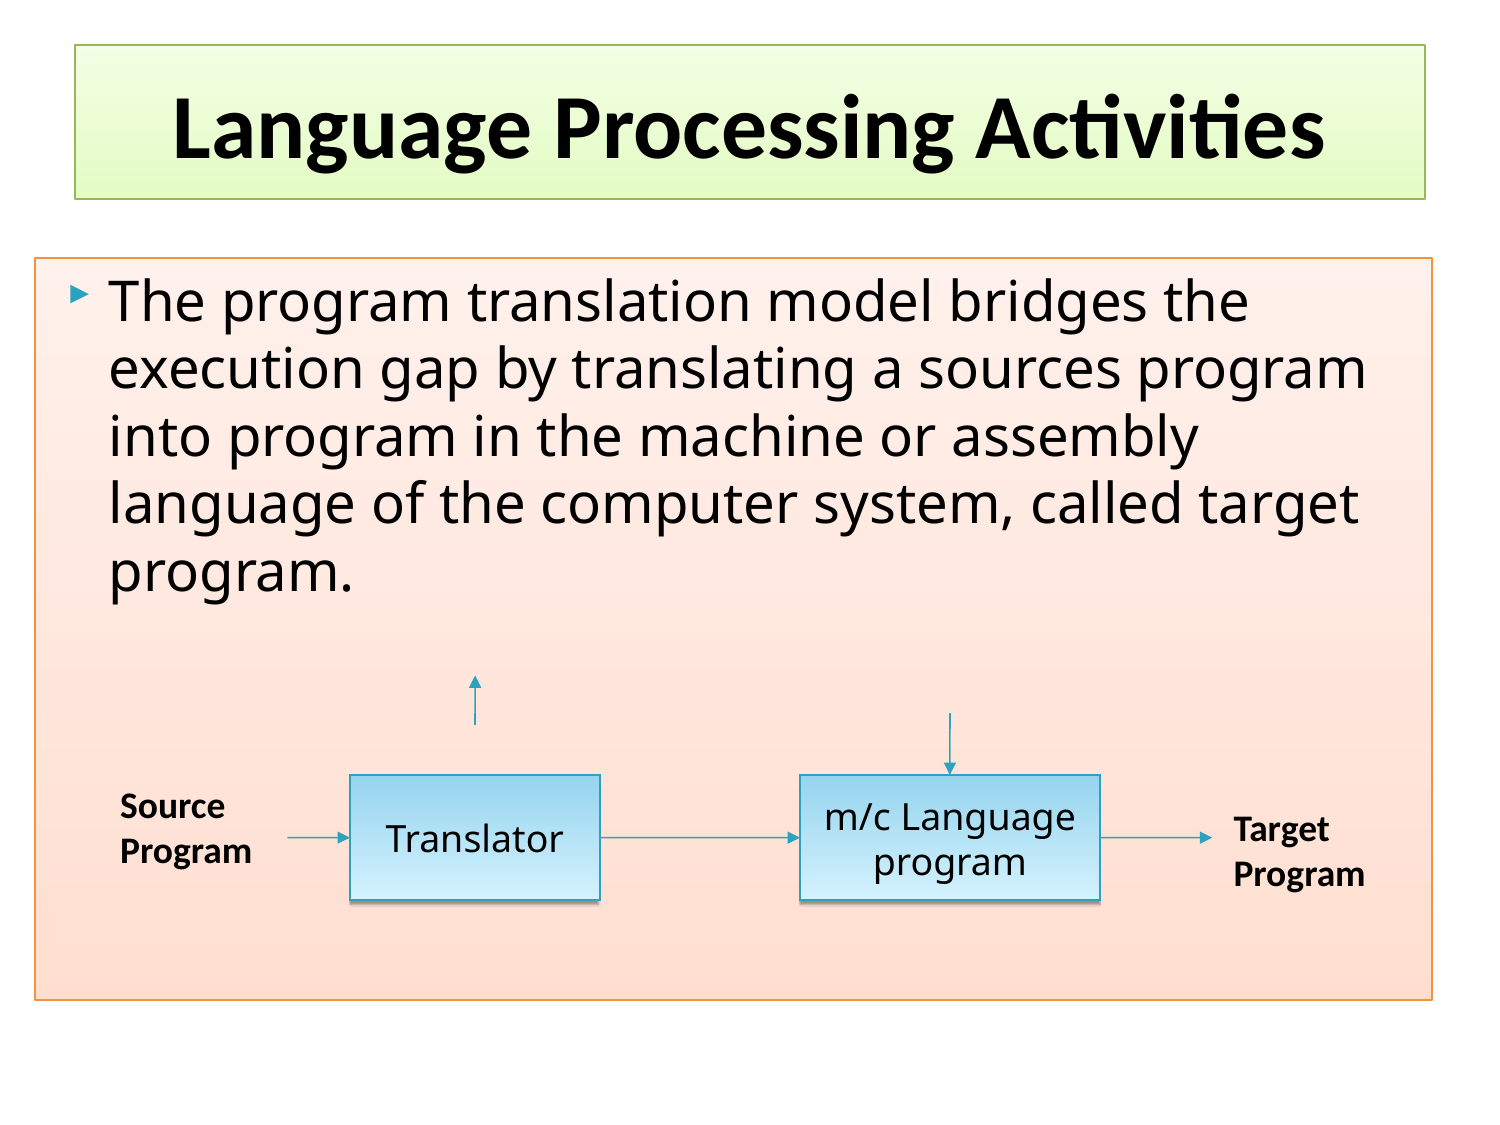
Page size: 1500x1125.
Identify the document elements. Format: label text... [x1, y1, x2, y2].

text_box Source Program [105, 773, 270, 969]
text_box [75, 242, 1425, 986]
text_box m/c Language program [800, 774, 1100, 900]
text_box [962, 450, 1200, 613]
text_box The program translation model bridges the execution gap by translating a sources program into program in the machine or assembly language of the computer system, called target program. [35, 257, 1432, 1001]
text_box [1099, 831, 1213, 844]
text_box Target Program [1218, 796, 1418, 947]
text_box [562, 337, 838, 413]
text_box [599, 831, 800, 844]
text_box [943, 713, 957, 775]
text_box [287, 831, 350, 844]
text_box [149, 450, 425, 613]
text_box Translator [349, 774, 600, 900]
text_box [32, 43, 1426, 234]
text_box [468, 675, 482, 726]
